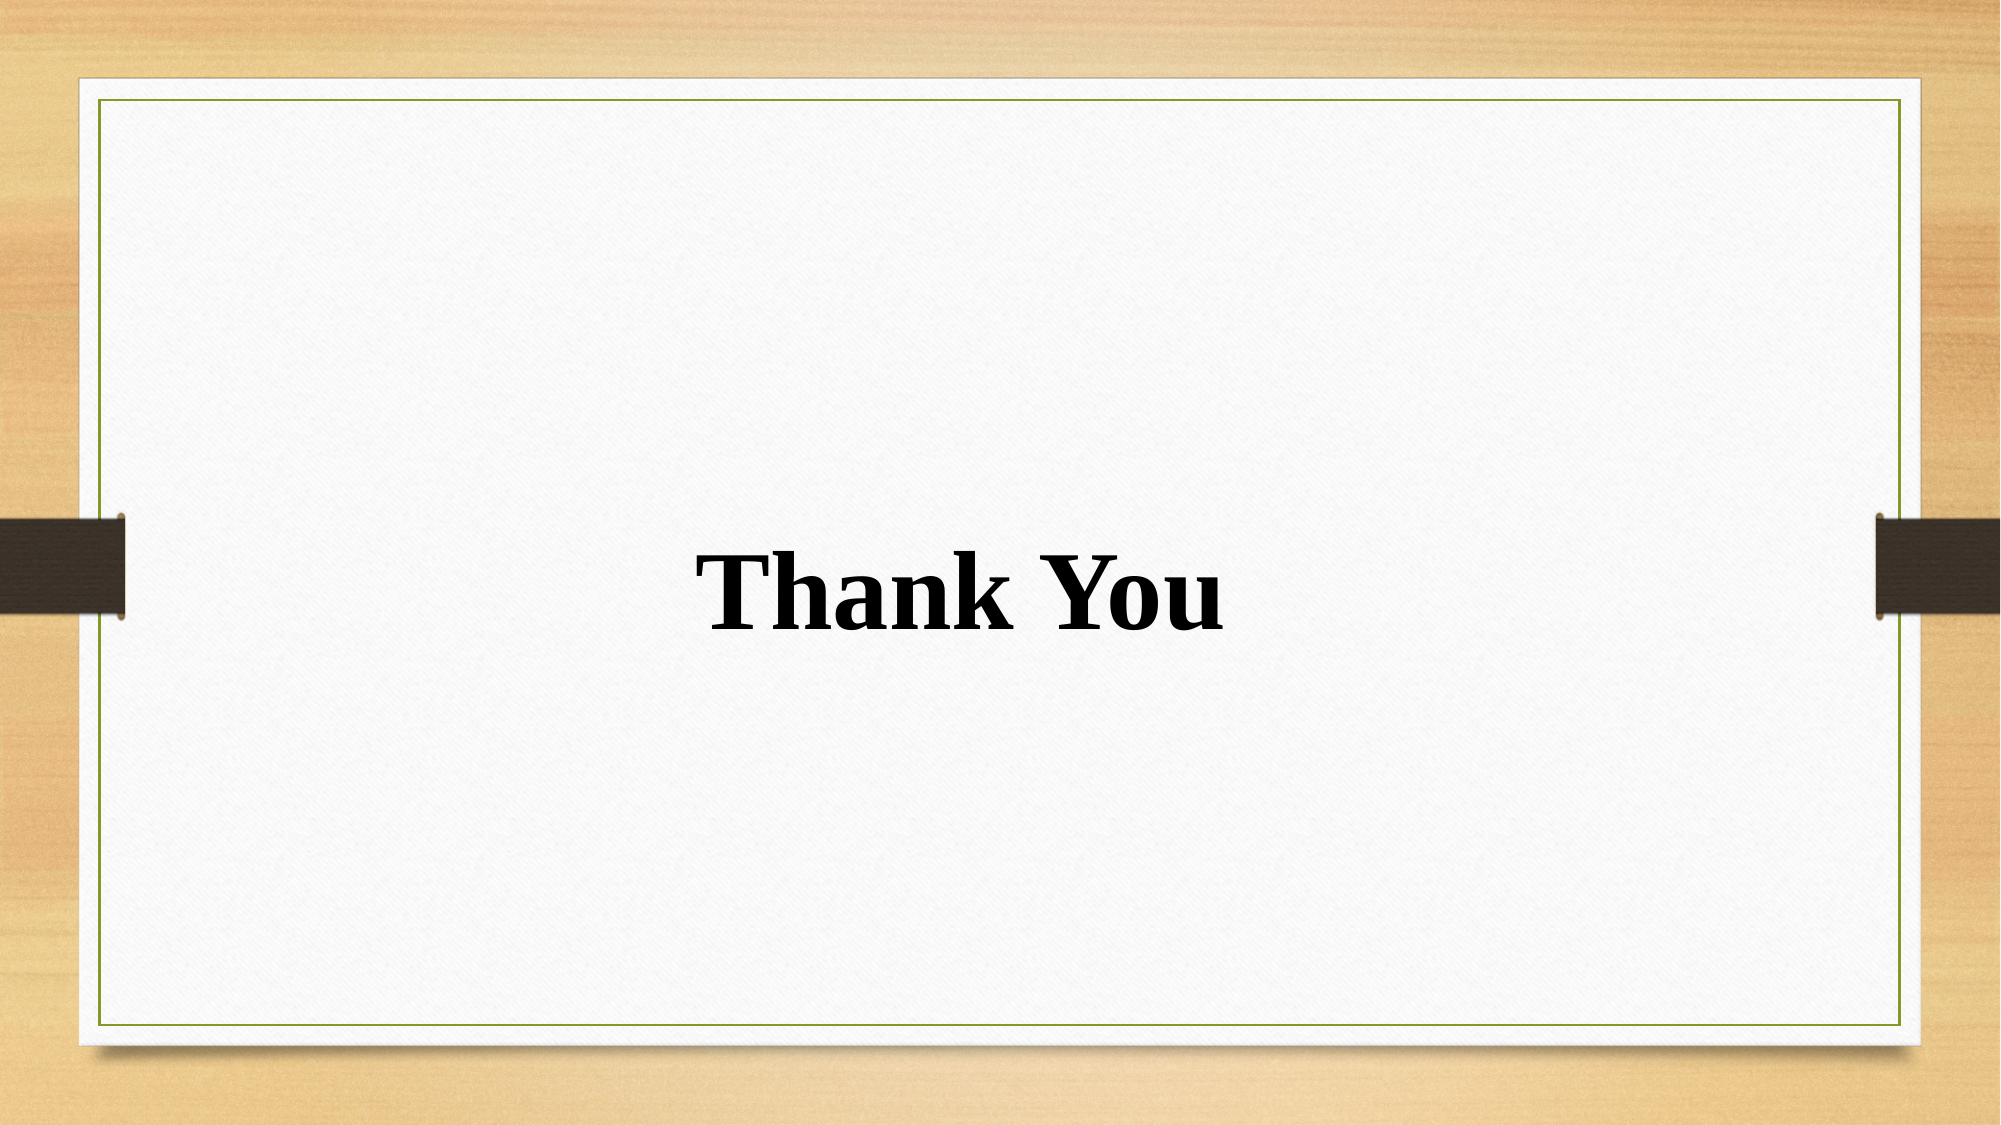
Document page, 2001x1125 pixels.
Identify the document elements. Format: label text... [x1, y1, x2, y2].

text_box Thank You [511, 374, 1503, 659]
picture [0, 0, 2001, 1125]
